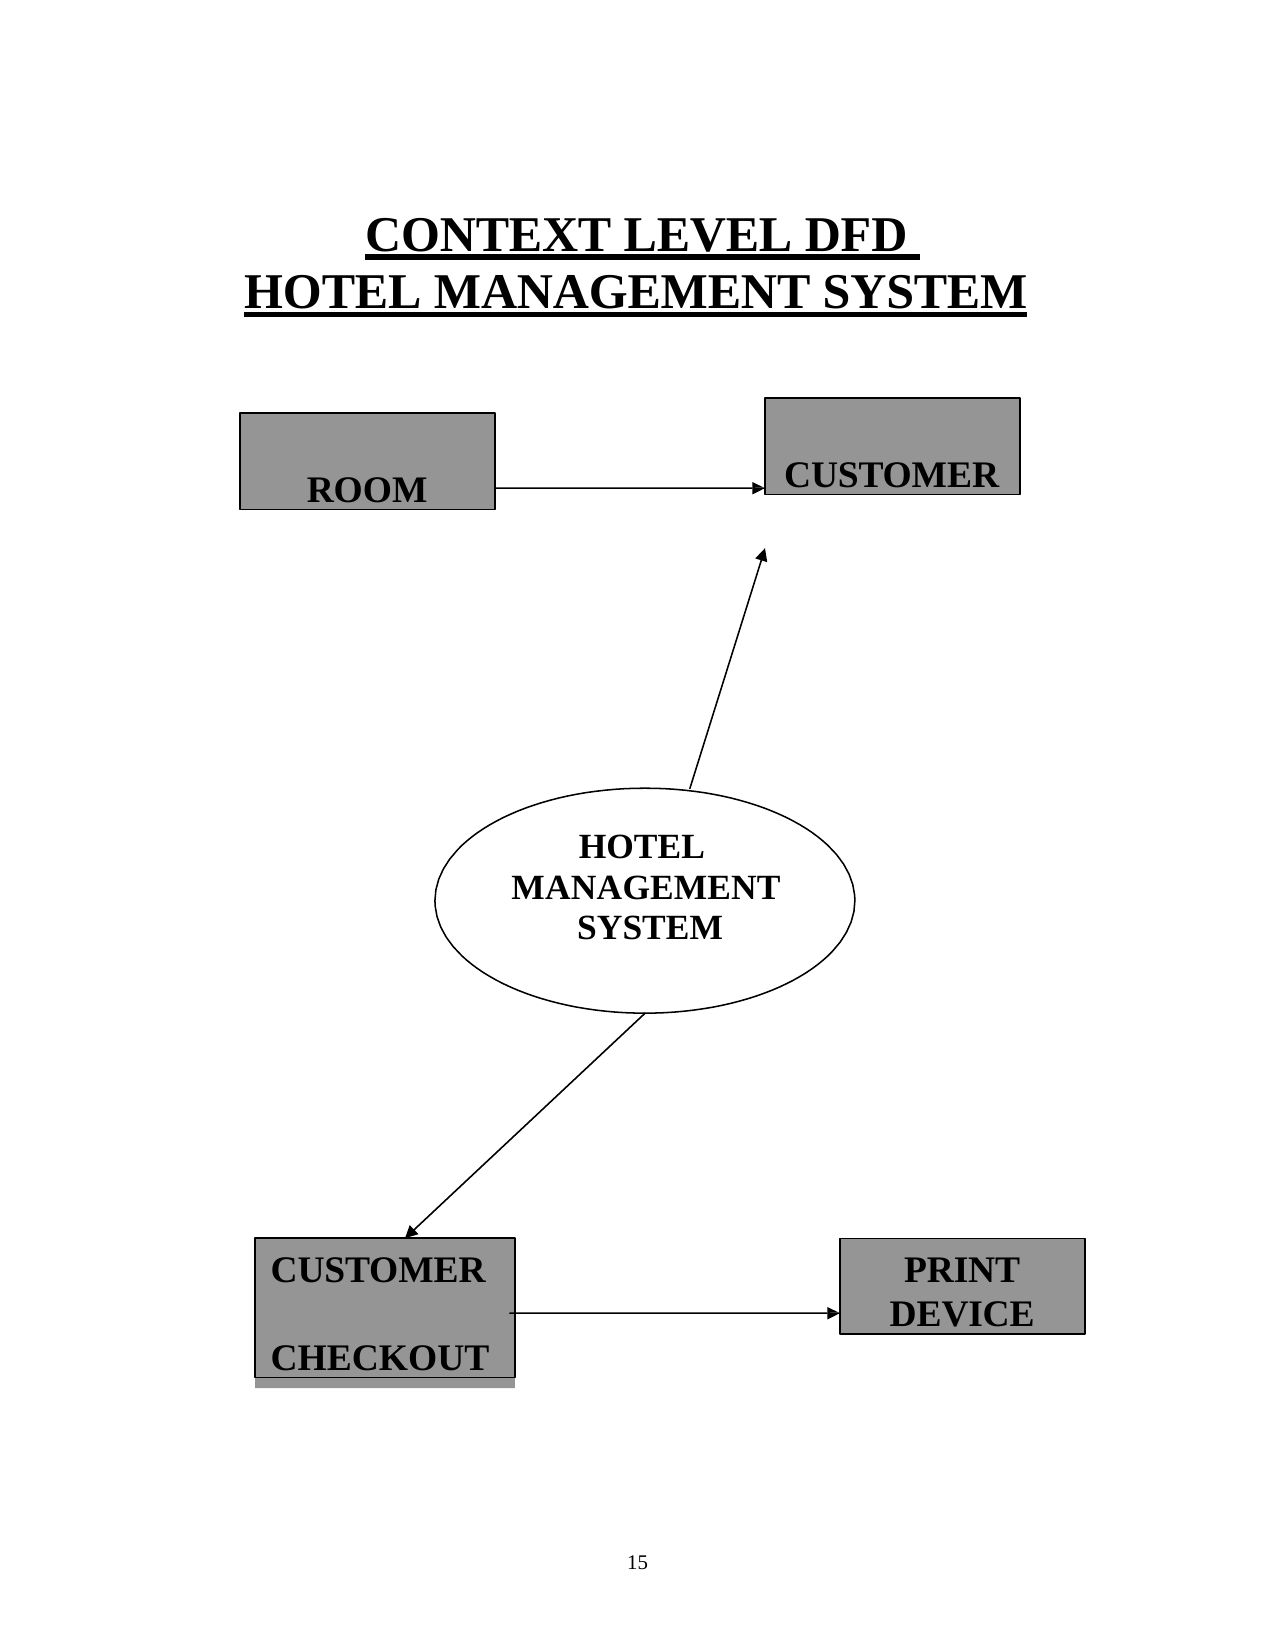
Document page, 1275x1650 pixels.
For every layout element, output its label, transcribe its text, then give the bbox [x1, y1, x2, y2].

text_box [509, 1306, 840, 1320]
slide_number 10 [620, 1551, 655, 1650]
title CONTEXT LEVEL DFD HOTEL MANAGEMENT SYSTEM [242, 197, 1033, 480]
text_box PRINT DEVICE [840, 1238, 1085, 1334]
text_box CUSTOMER [764, 398, 1020, 495]
text_box ROOM [239, 413, 495, 510]
text_box CUSTOMER CHECKOUT [255, 1238, 515, 1378]
text_box [405, 1012, 646, 1239]
text_box [255, 1378, 515, 1389]
text_box HOTEL MANAGEMENT SYSTEM [509, 822, 781, 949]
text_box [434, 788, 855, 1014]
text_box [689, 548, 768, 789]
text_box [494, 481, 765, 495]
